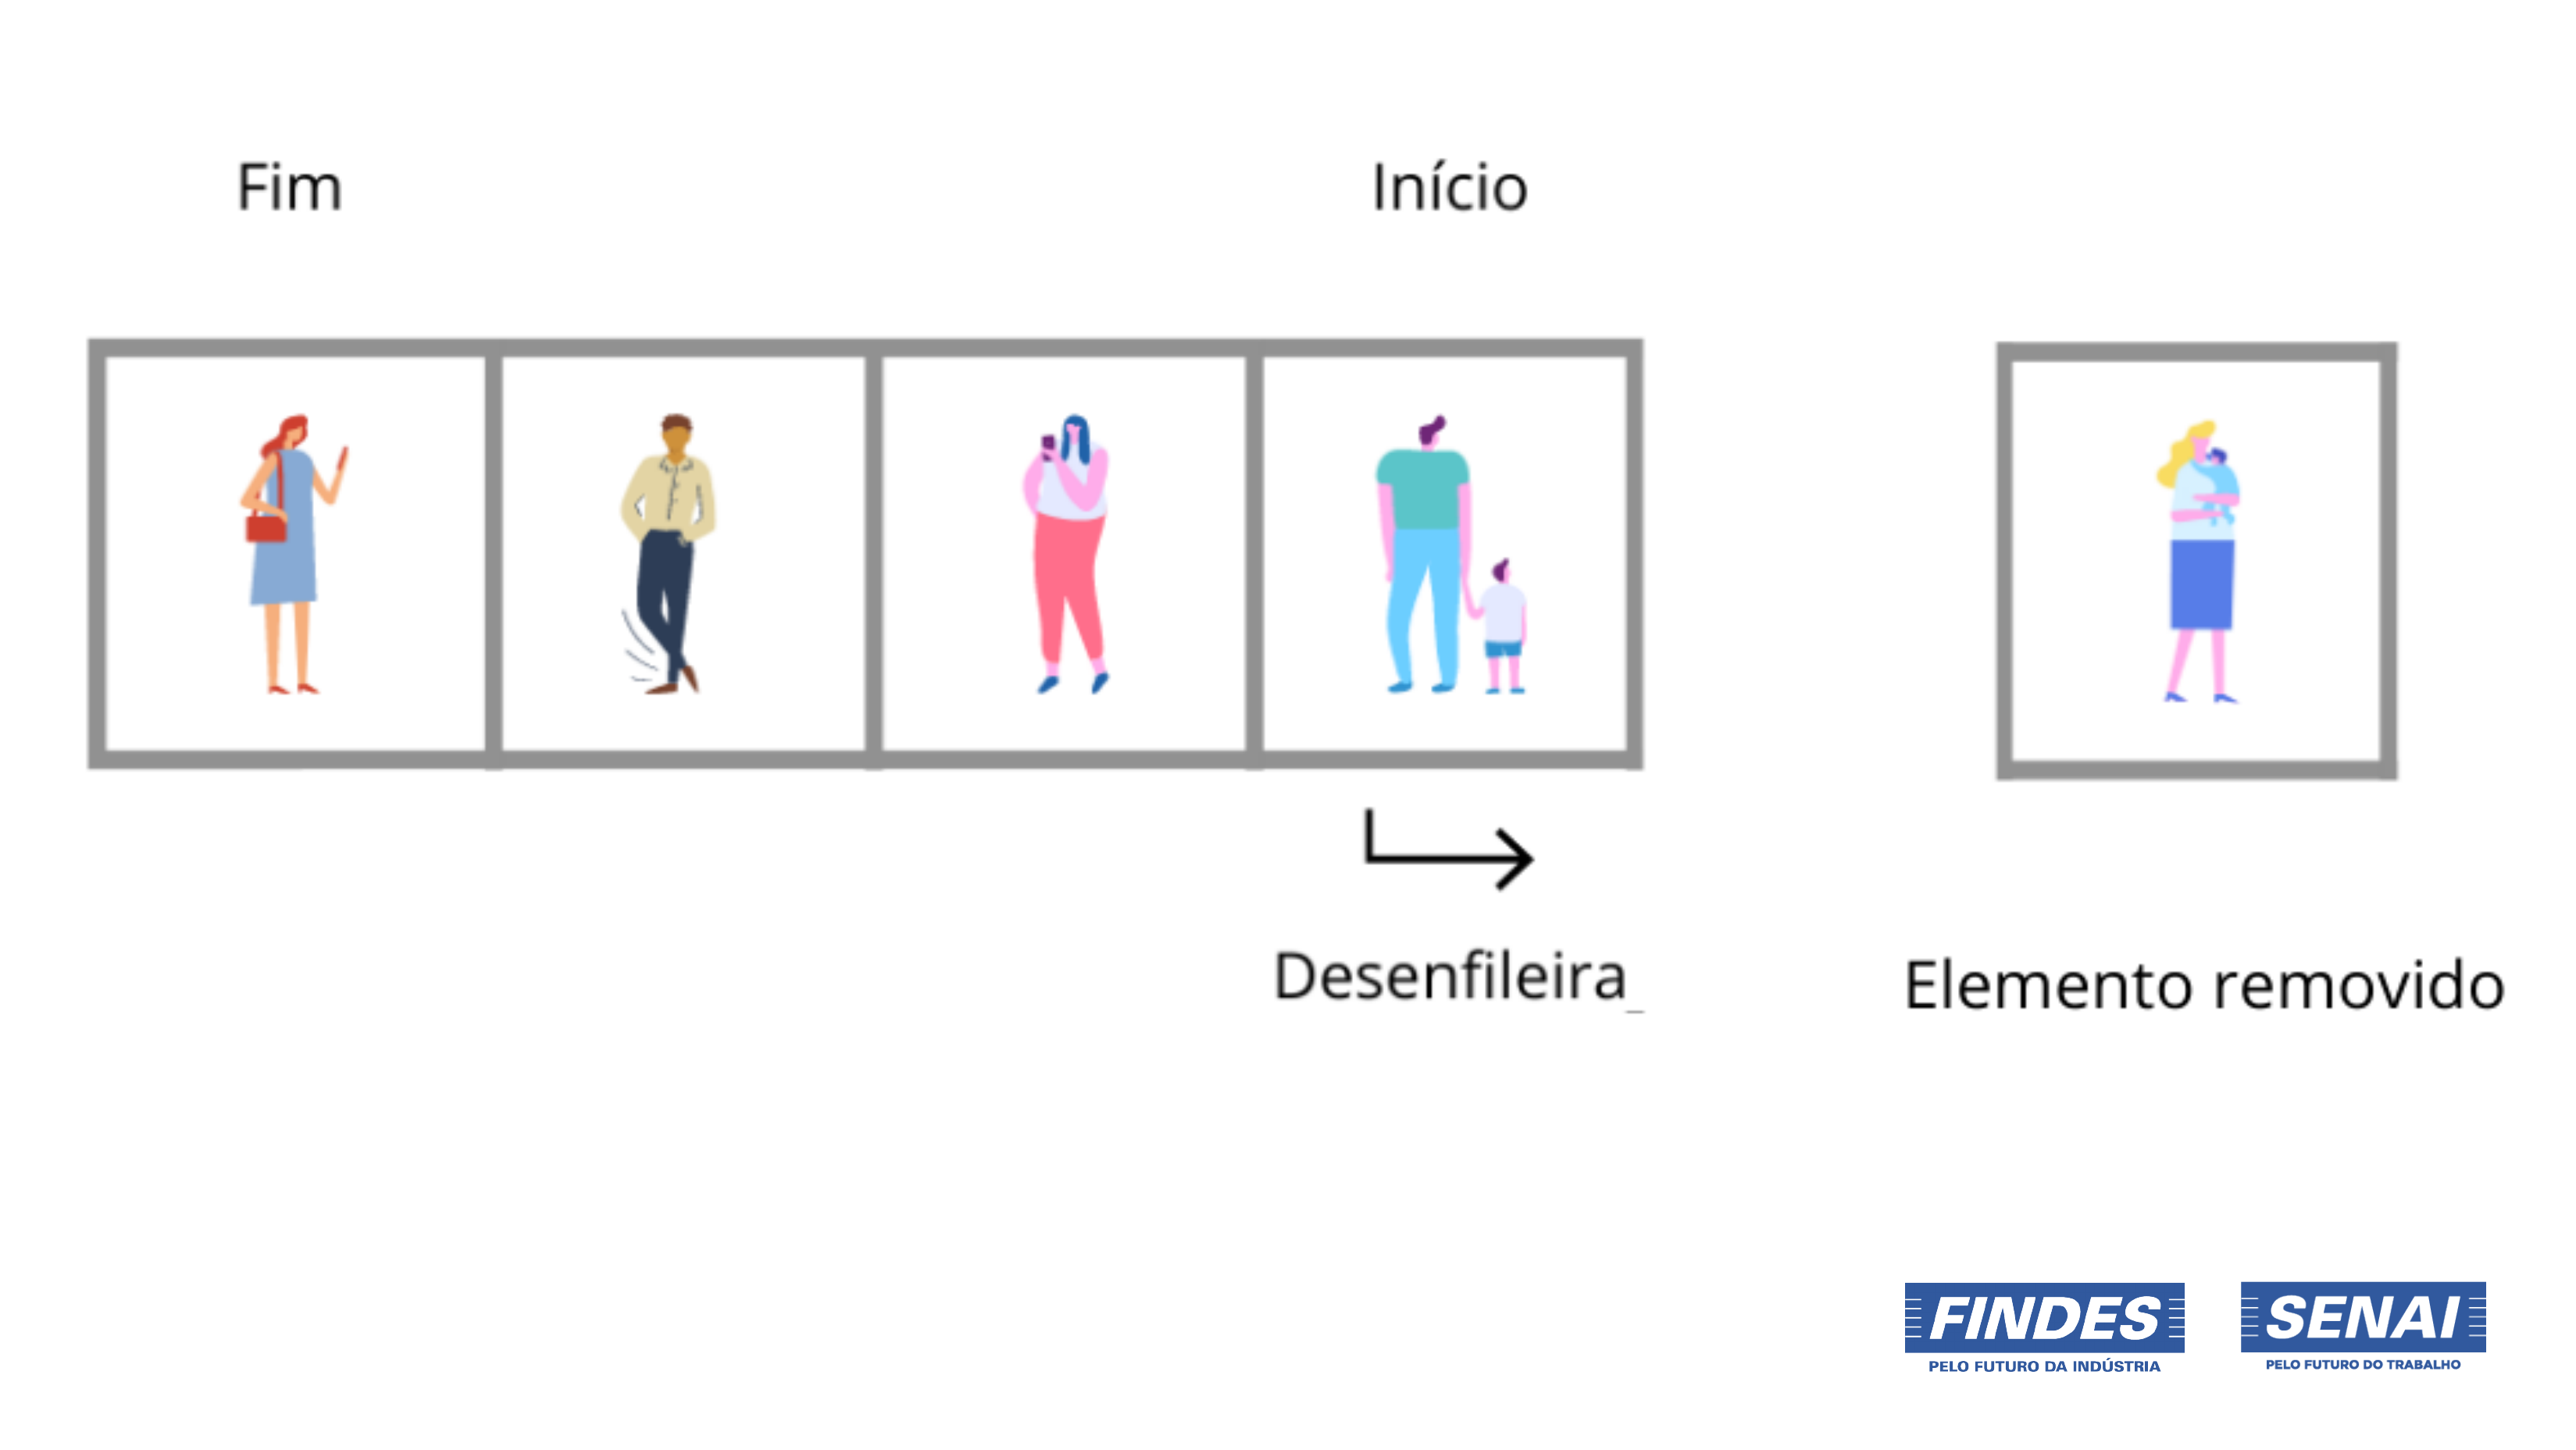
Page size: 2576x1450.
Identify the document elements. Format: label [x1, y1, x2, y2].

picture [0, 77, 2572, 1091]
picture [1905, 1282, 2185, 1373]
picture [2241, 1281, 2486, 1370]
